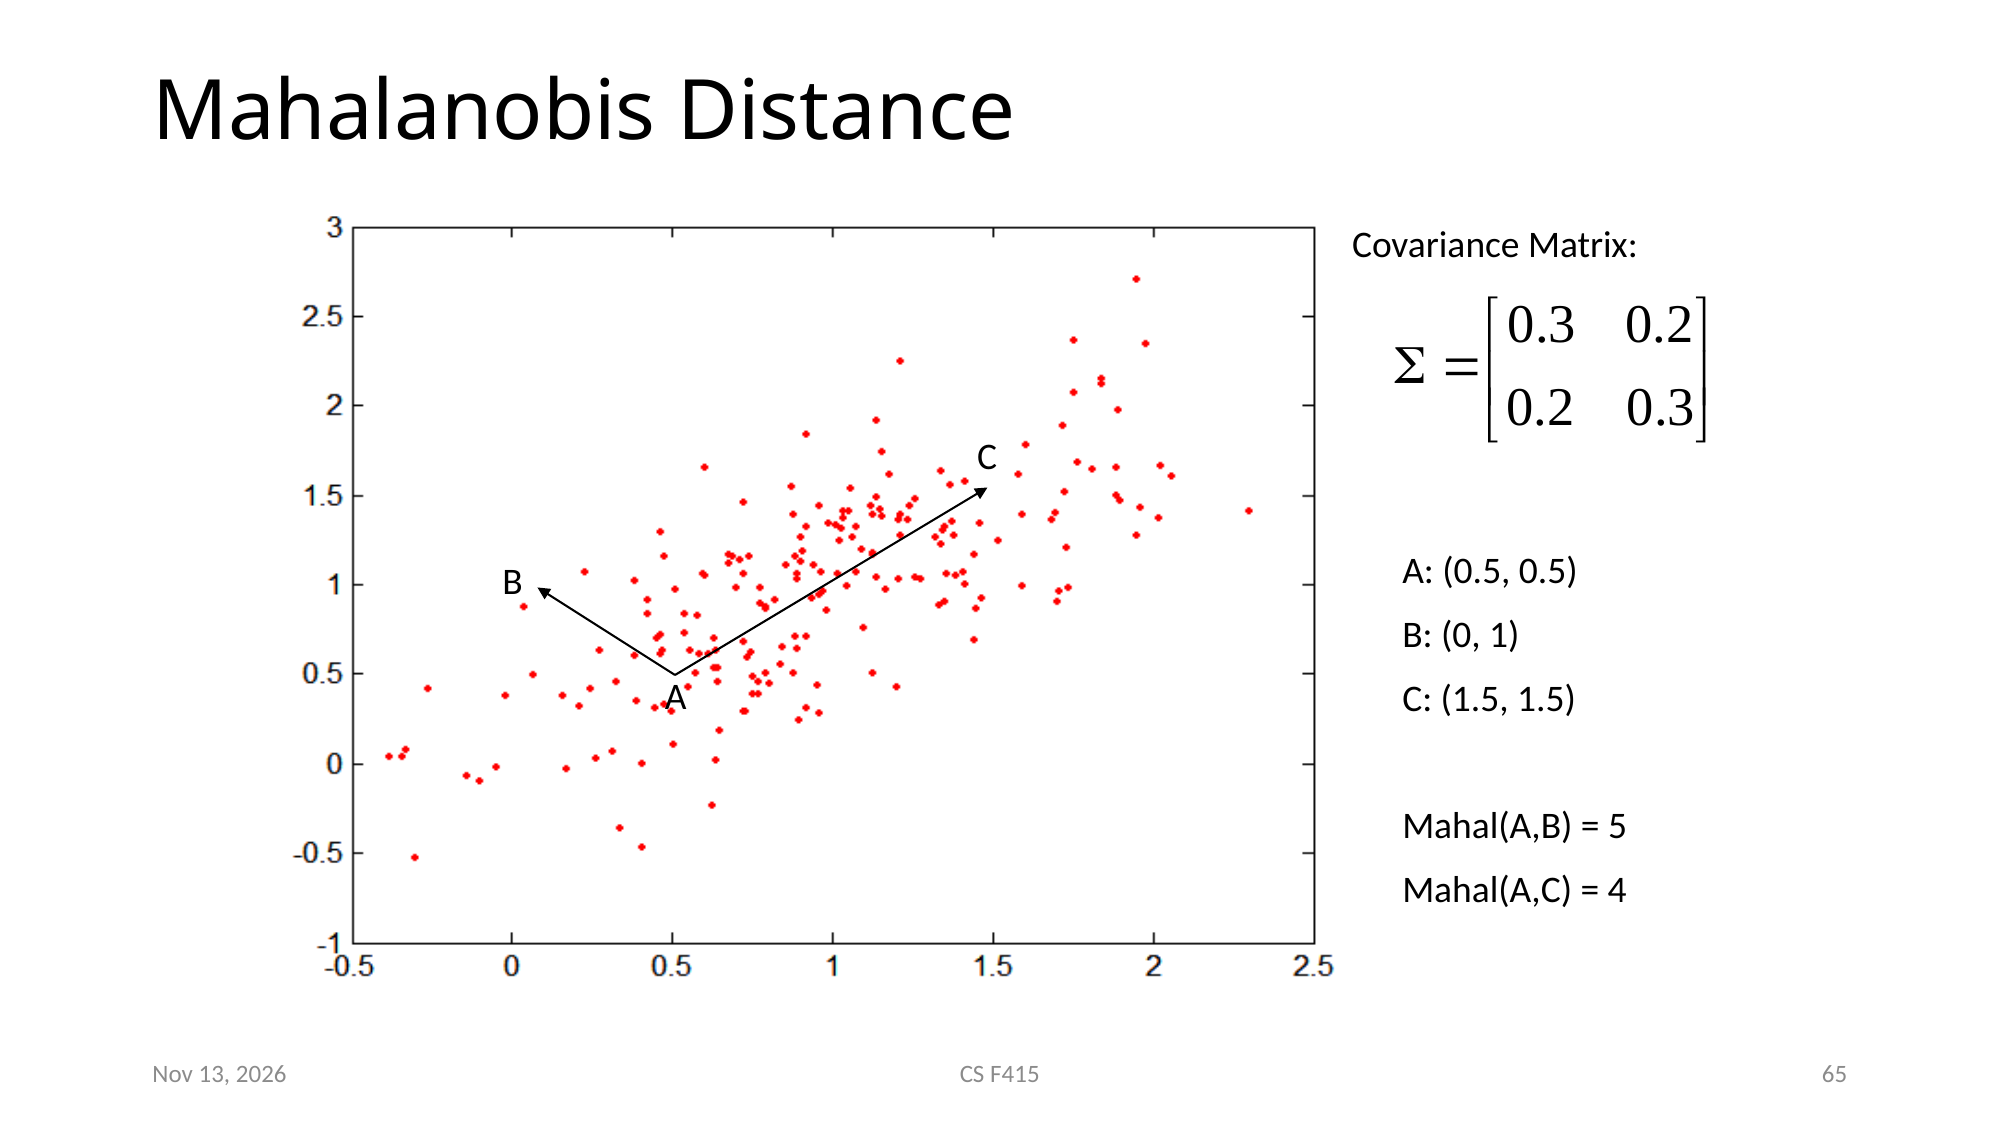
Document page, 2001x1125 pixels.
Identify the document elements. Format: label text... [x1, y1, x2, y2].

text_box Covariance Matrix: [1350, 212, 1725, 273]
slide_number 65 [1412, 1042, 1863, 1103]
slide_number 4-Feb-19 [137, 1042, 588, 1103]
footer CS F415 [662, 1042, 1338, 1103]
title Mahalanobis Distance [137, 59, 1863, 166]
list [1387, 287, 1725, 452]
text_box A: (0.5, 0.5) B: (0, 1) C: (1.5, 1.5) Mahal(A,B) = 5 Mahal(A,C) = 4 [1387, 538, 1713, 918]
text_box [287, 199, 1350, 997]
